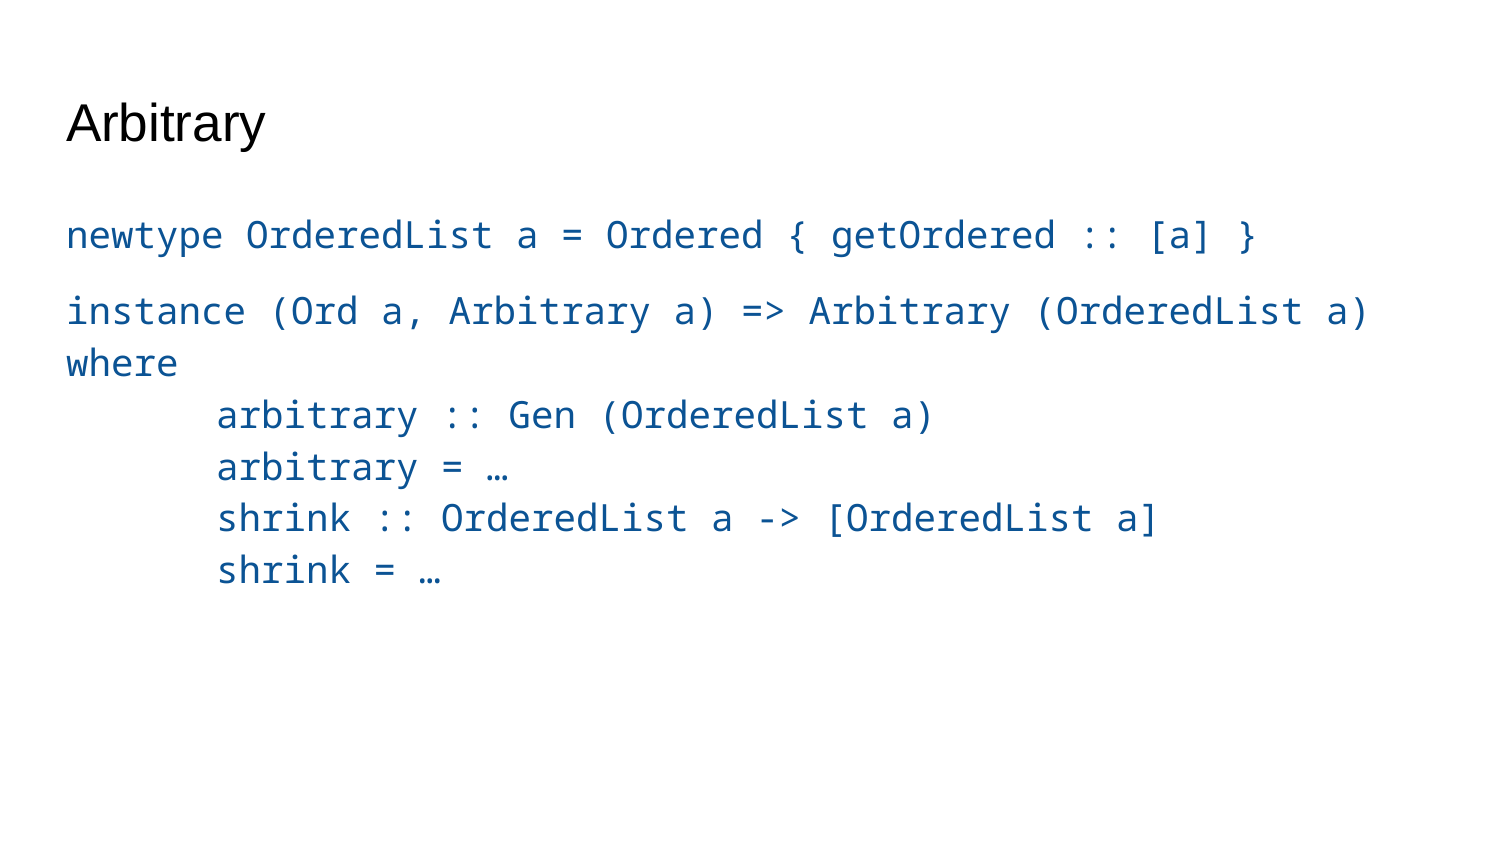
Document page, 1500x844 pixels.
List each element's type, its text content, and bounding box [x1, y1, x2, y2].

list newtype OrderedList a = Ordered { getOrdered :: [a] } instance (Ord a, Arbitrary a) => Arbitrary (OrderedList a) where arbitrary :: Gen (OrderedList a) arbitrary = … shrink :: OrderedList a -> [OrderedList a] shrink = … [51, 189, 1449, 824]
title Arbitrary [51, 72, 1449, 167]
